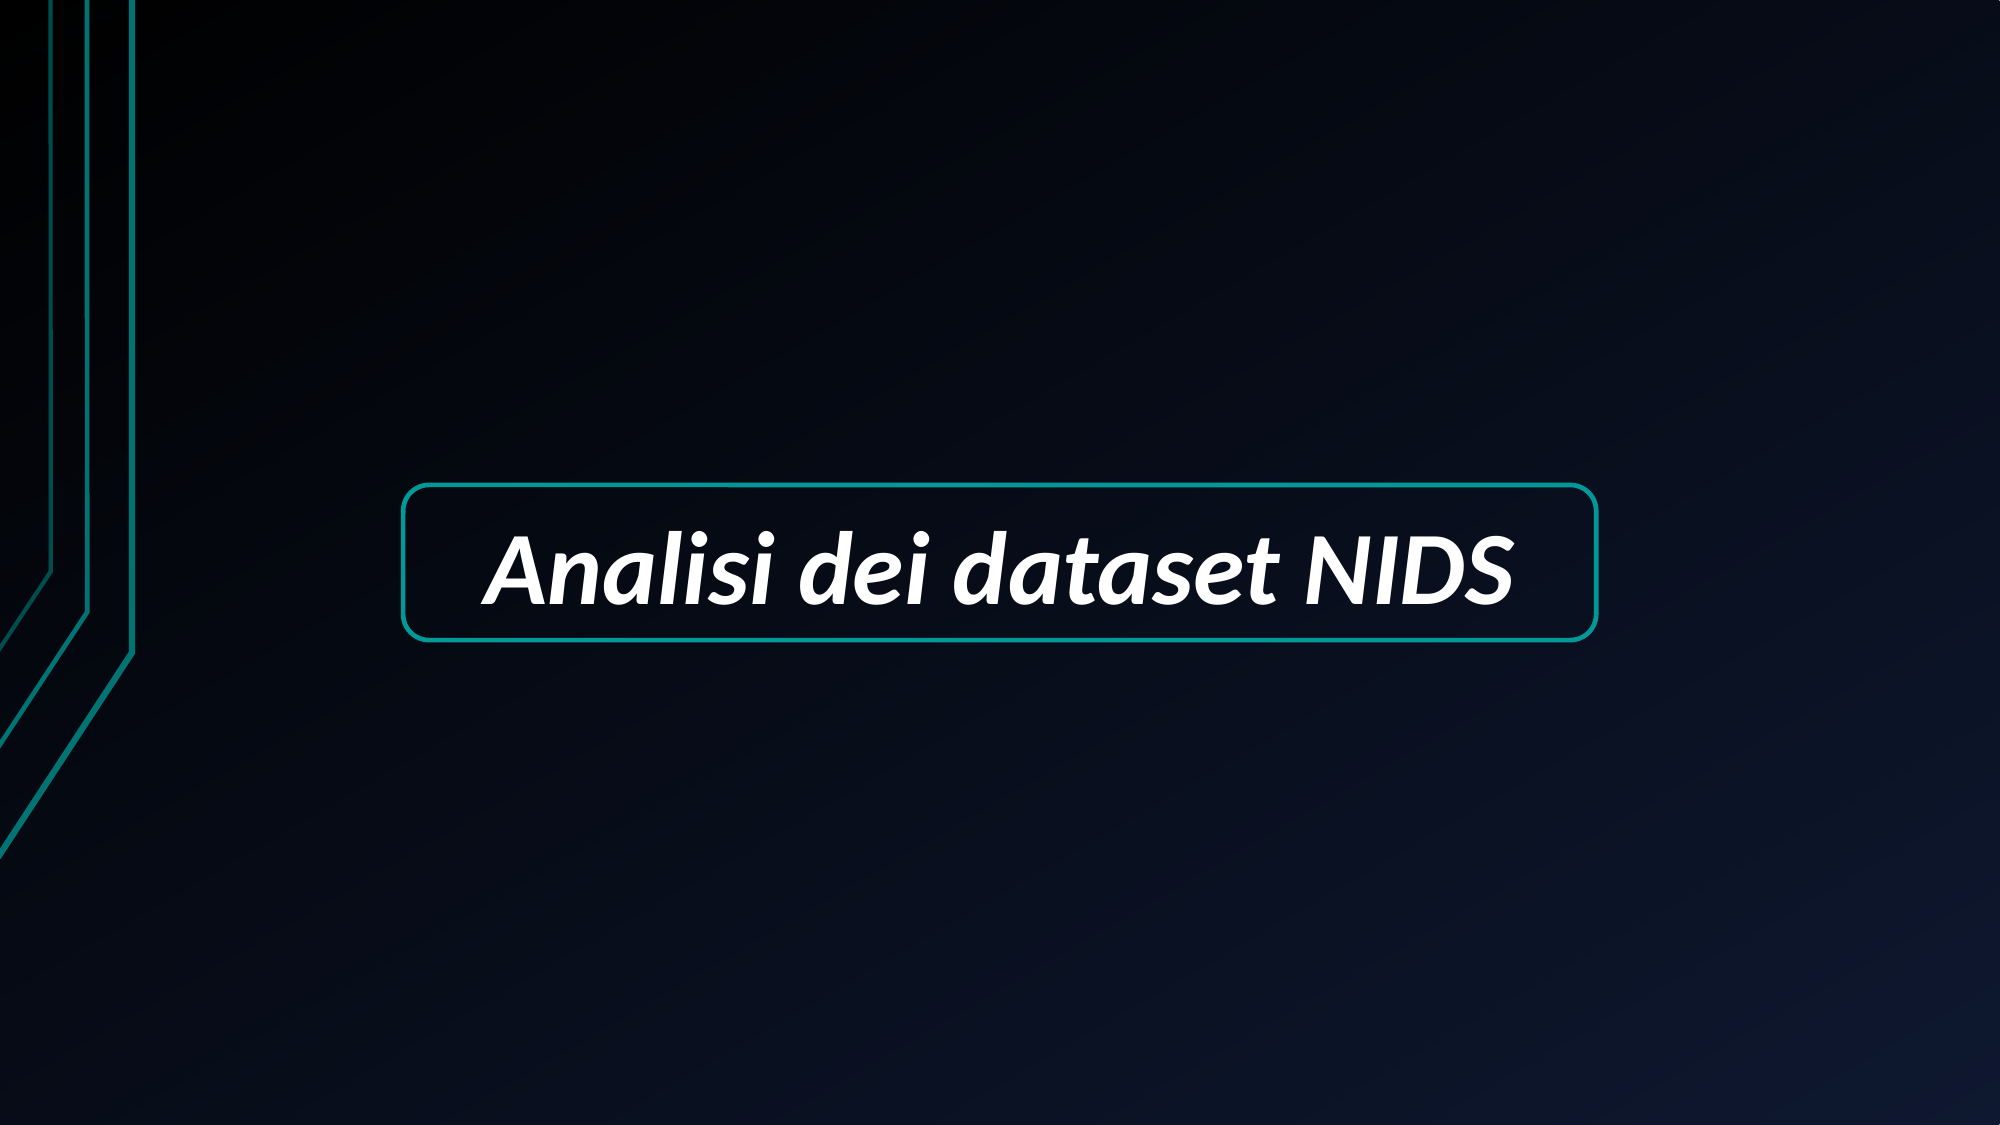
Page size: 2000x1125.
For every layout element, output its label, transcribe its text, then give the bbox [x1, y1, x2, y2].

text_box Analisi dei dataset NIDS [401, 482, 1599, 643]
